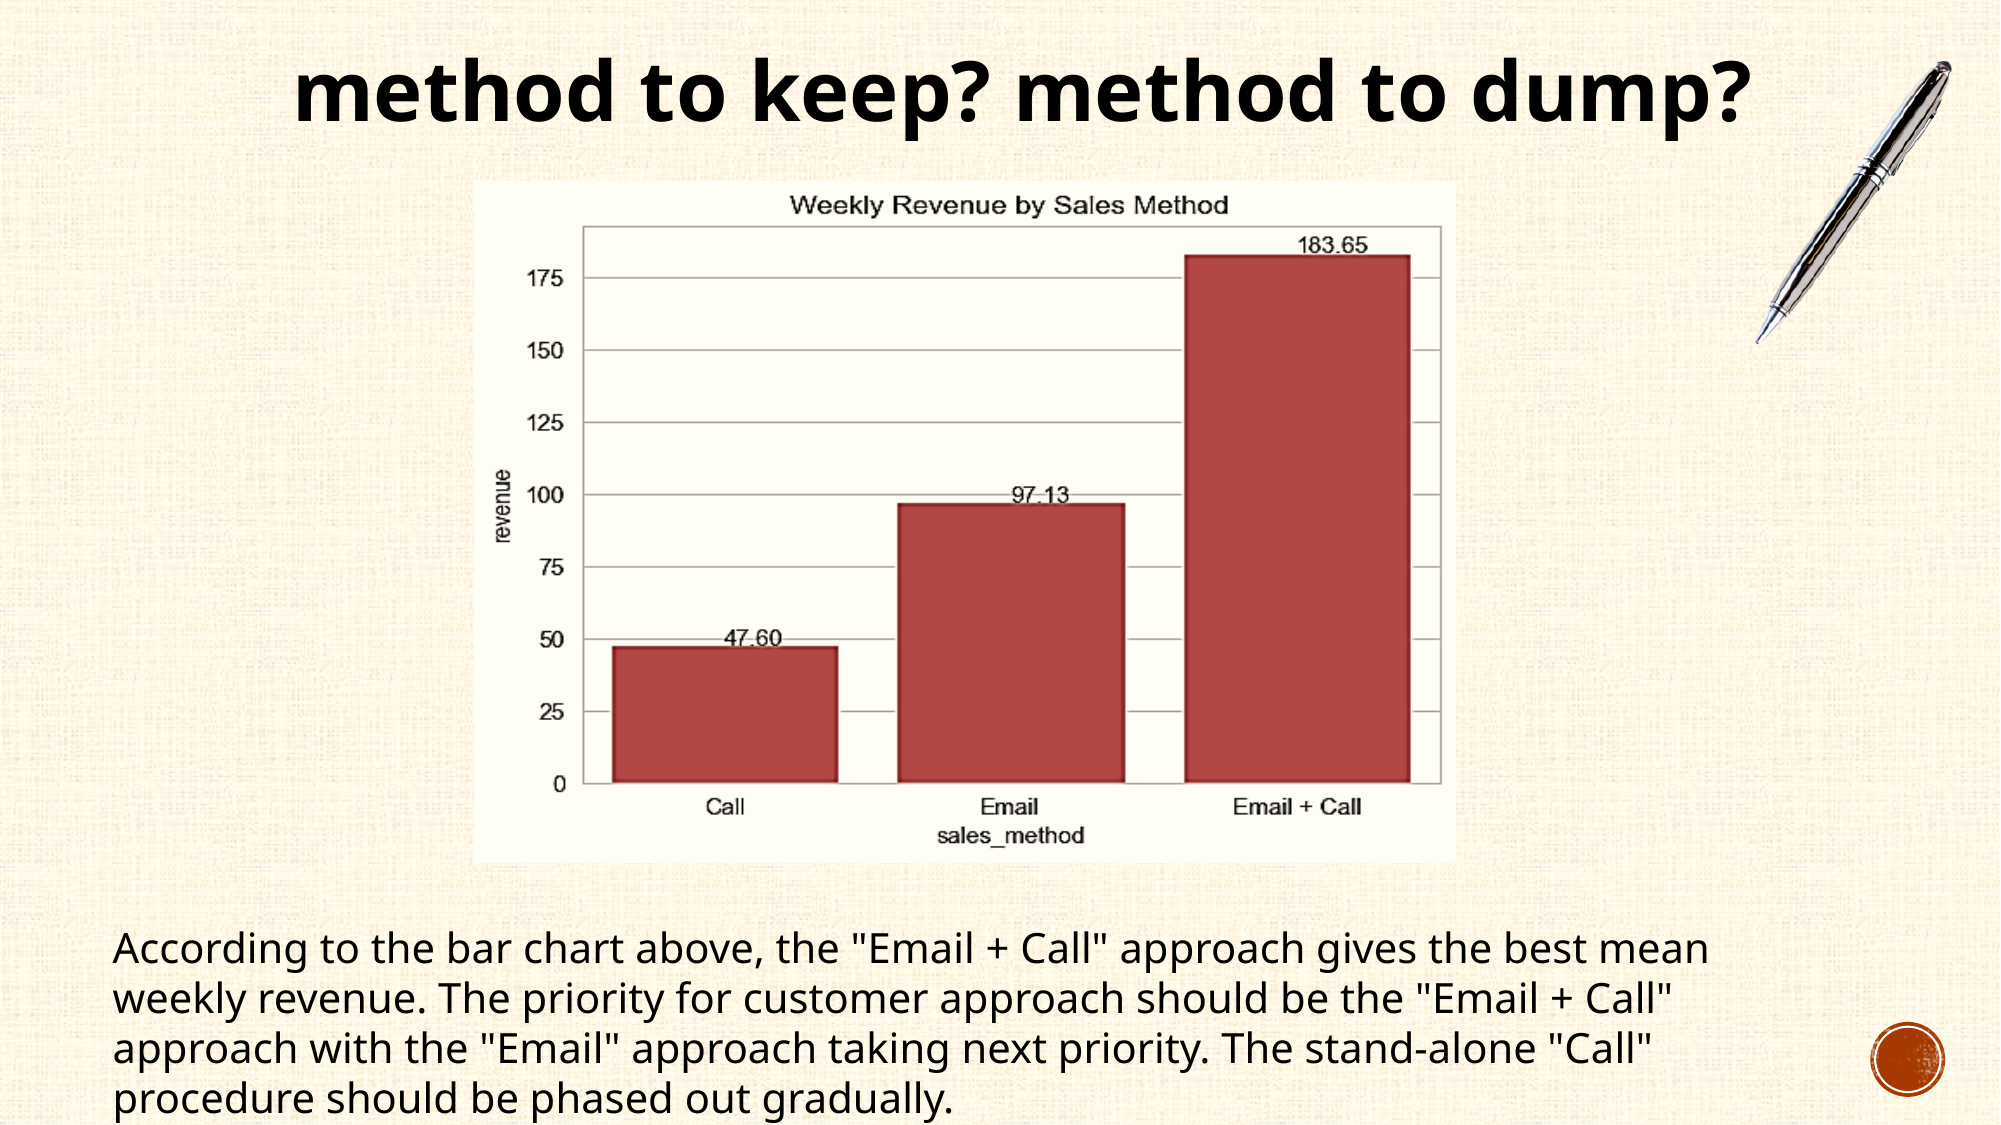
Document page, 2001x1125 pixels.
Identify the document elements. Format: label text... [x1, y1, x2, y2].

picture [1712, 16, 1975, 358]
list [477, 183, 1455, 862]
text_box According to the bar chart above, the "Email + Call" approach gives the best mean weekly revenue. The priority for customer approach should be the "Email + Call" approach with the "Email" approach taking next priority. The stand-alone "Call" procedure should be phased out gradually. [97, 914, 1853, 1125]
title method to keep? method to dump? [90, 0, 1955, 227]
